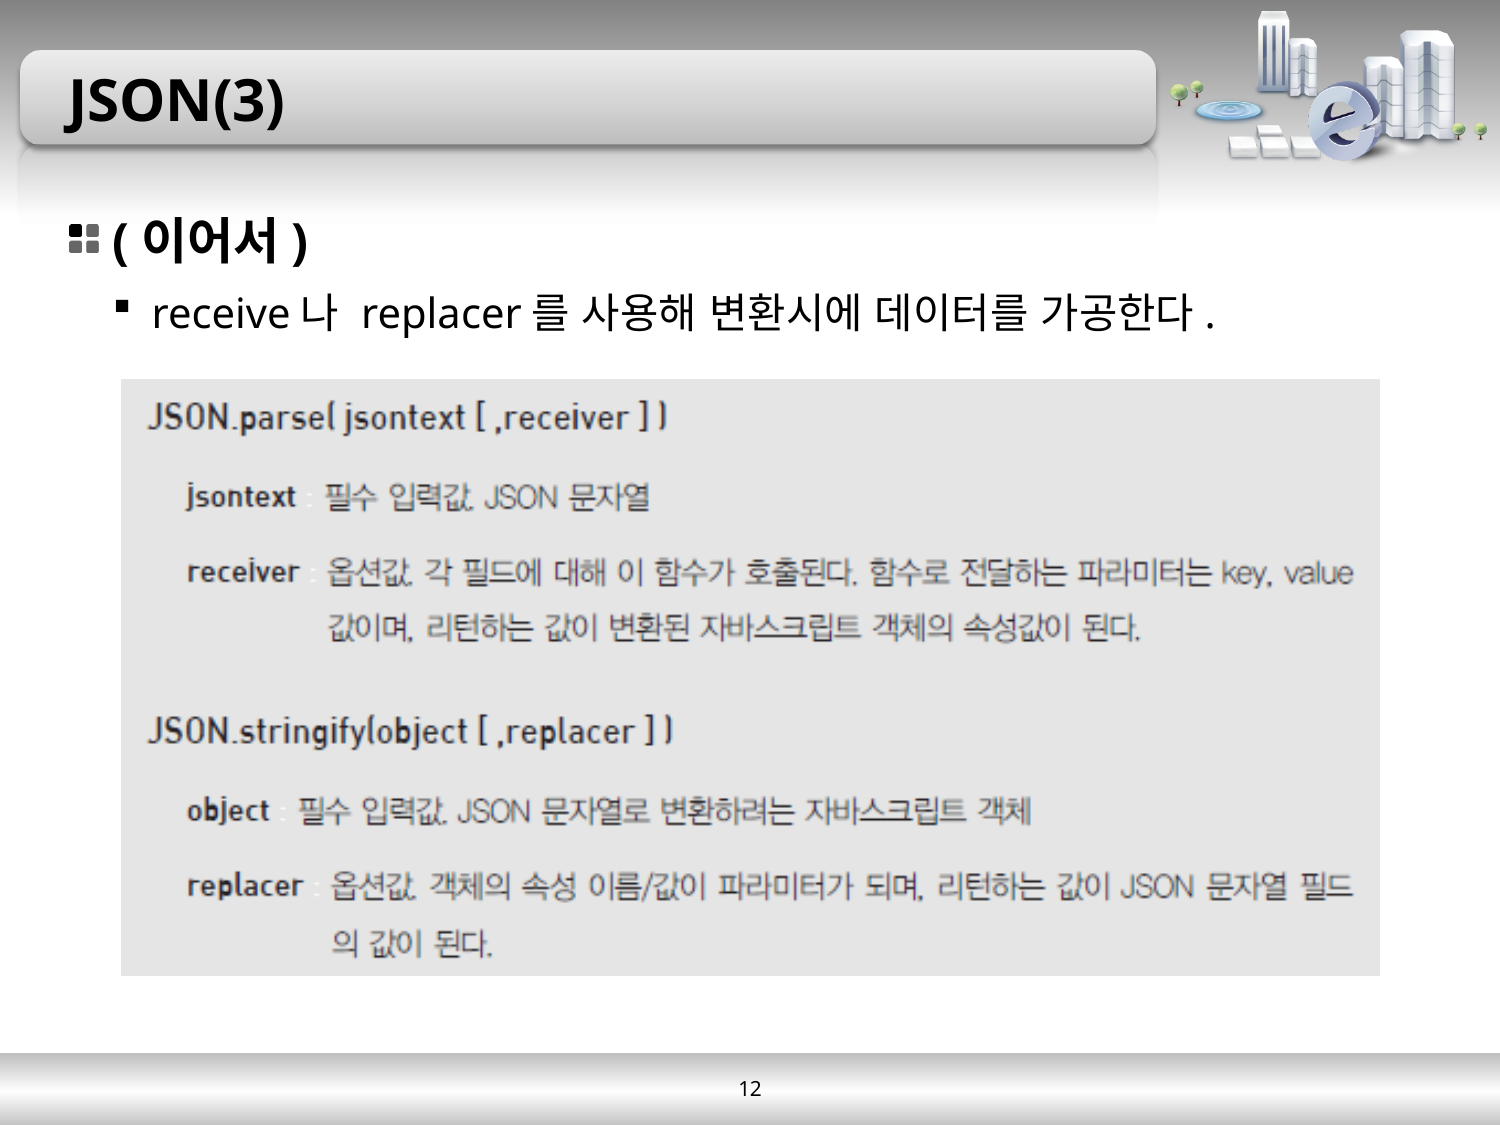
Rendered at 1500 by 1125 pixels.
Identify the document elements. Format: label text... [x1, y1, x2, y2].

picture [9, 46, 1166, 243]
picture [1170, 11, 1487, 177]
list (이어서) receive나 replacer를 사용해 변환시에 데이터를 가공한다. [54, 195, 1448, 1036]
picture [121, 379, 1381, 976]
picture [69, 224, 99, 253]
title JSON(3) [52, 55, 1404, 156]
